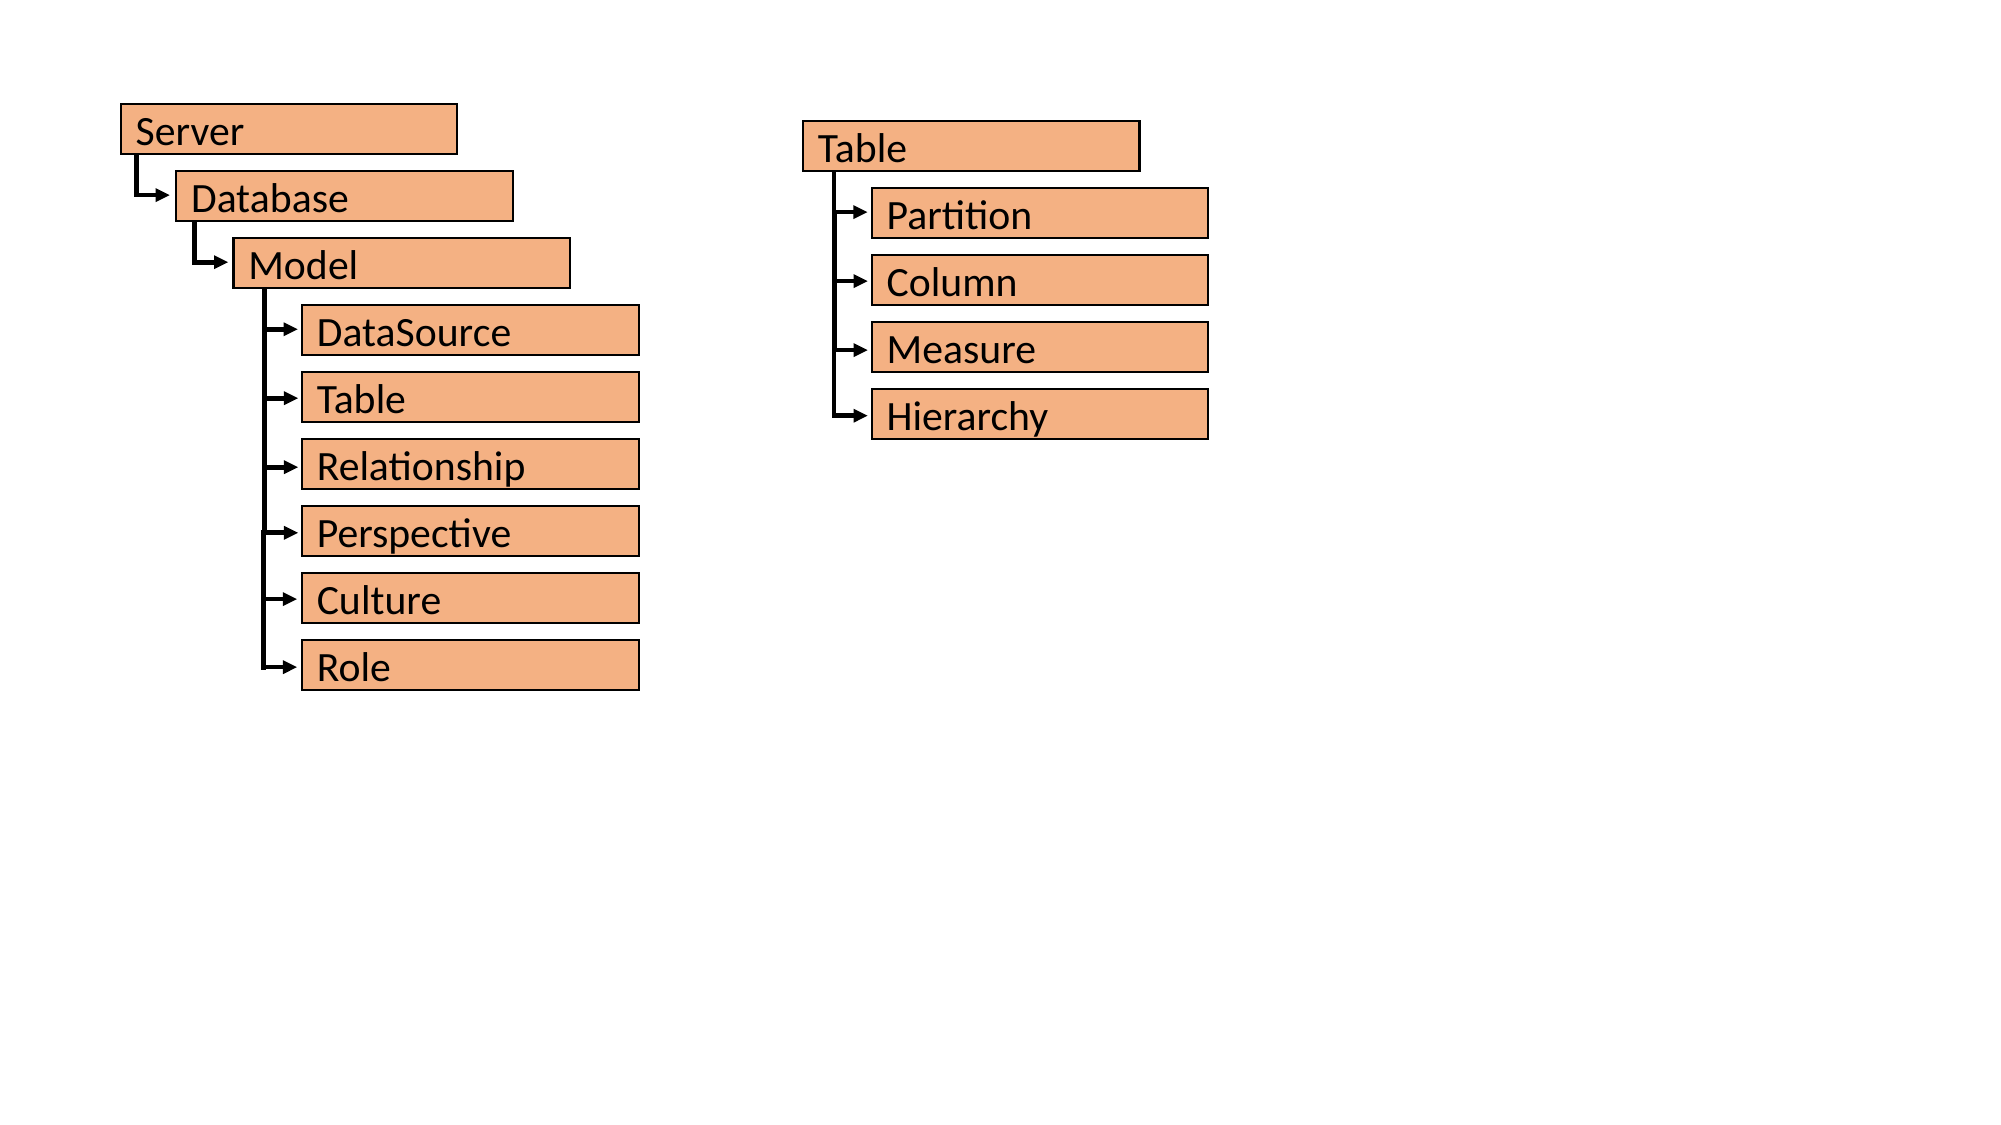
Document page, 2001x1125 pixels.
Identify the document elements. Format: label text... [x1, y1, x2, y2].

text_box Role [301, 639, 640, 691]
text_box Hierarchy [871, 388, 1209, 440]
text_box Measure [871, 321, 1209, 373]
text_box Perspective [301, 505, 640, 557]
text_box Model [232, 237, 571, 289]
text_box Column [871, 254, 1209, 306]
text_box Culture [301, 572, 640, 624]
text_box Server [120, 103, 458, 155]
text_box Table [802, 120, 1141, 172]
text_box Partition [871, 187, 1209, 239]
text_box Relationship [301, 438, 640, 490]
text_box Database [175, 170, 514, 222]
text_box DataSource [301, 304, 640, 356]
text_box Table [301, 371, 640, 423]
